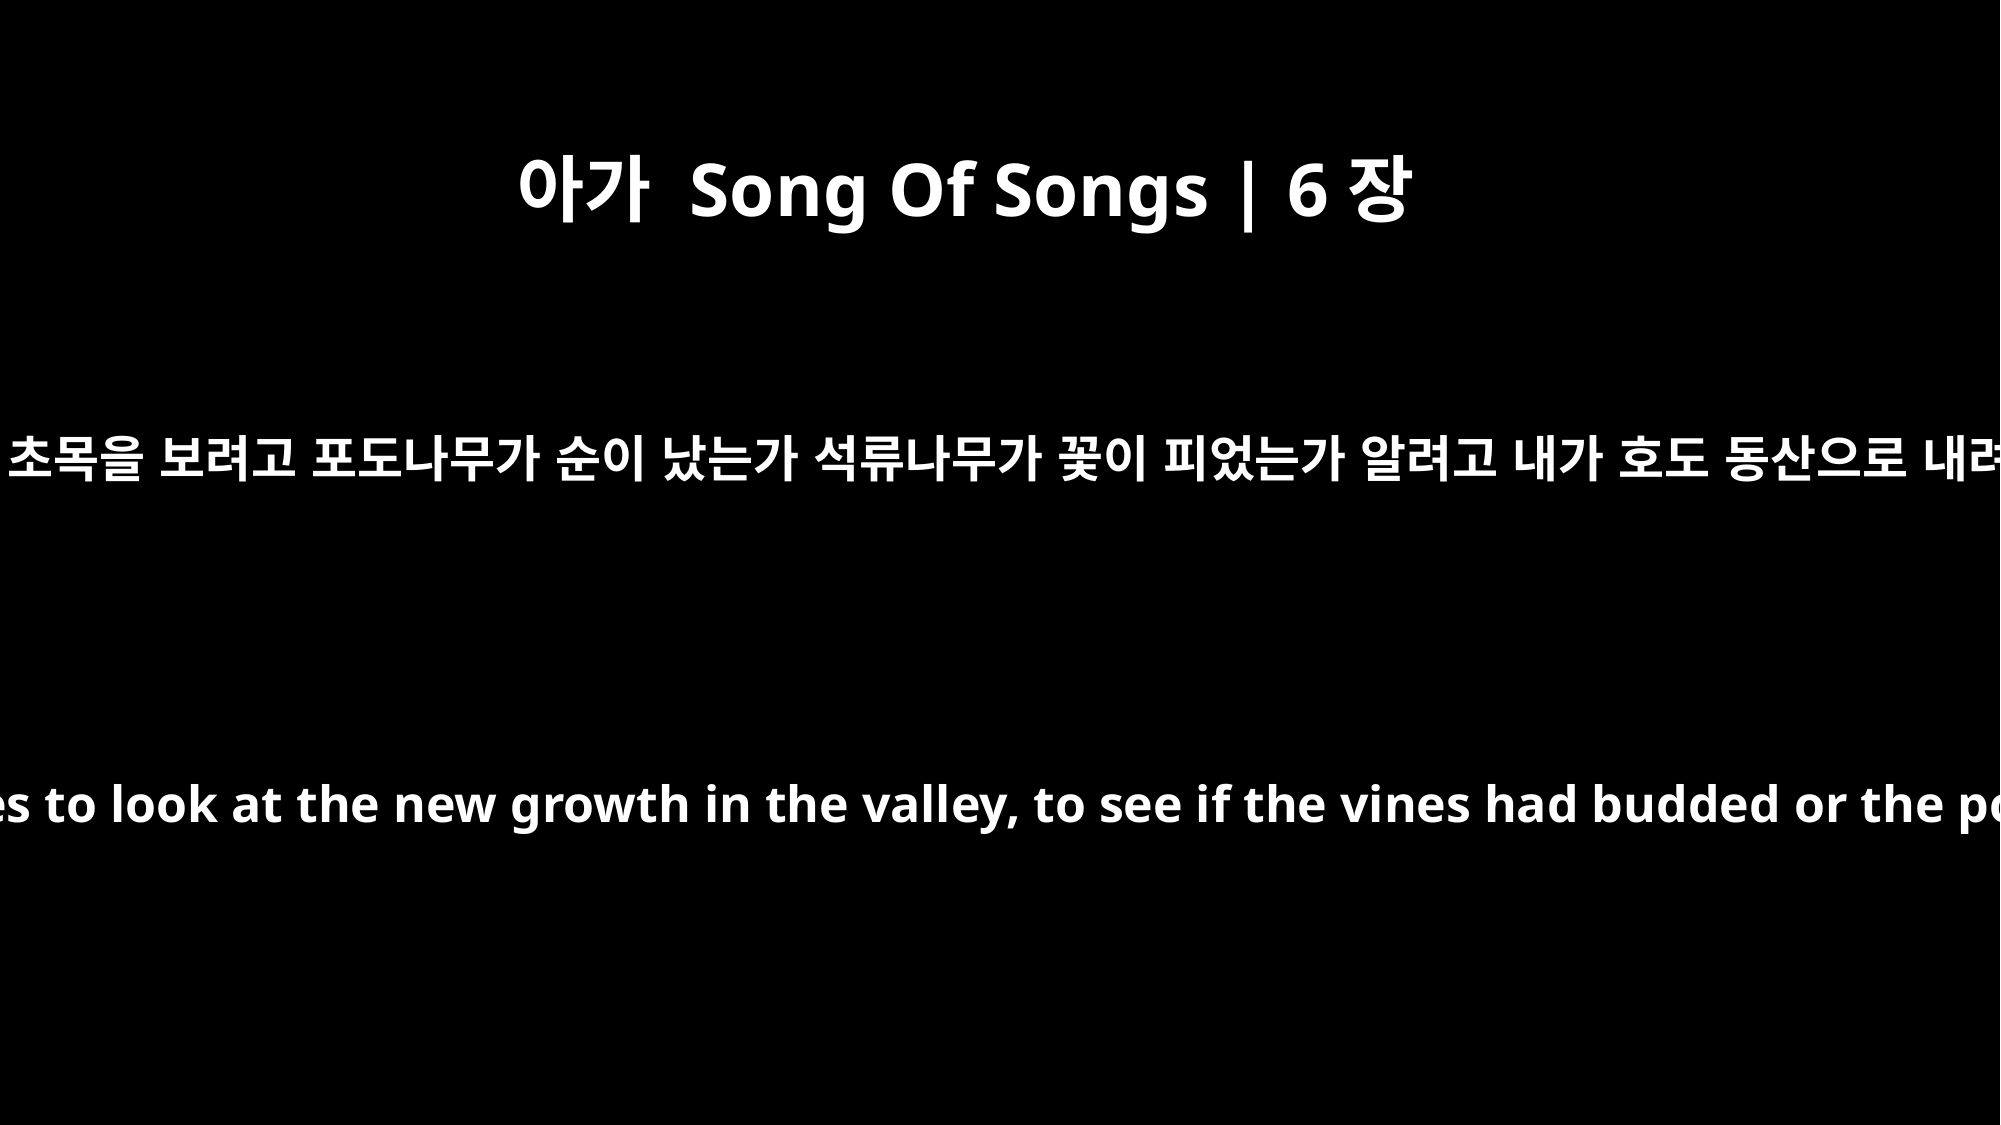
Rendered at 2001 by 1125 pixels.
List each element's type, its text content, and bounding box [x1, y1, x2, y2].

text_box I went down to the grove of nut trees to look at the new growth in the valley, to see if the vines had budded or the pomegranates were in bloom. [0, 764, 2000, 840]
text_box 11 골짜기의 푸른 초목을 보려고 포도나무가 순이 났는가 석류나무가 꽃이 피었는가 알려고 내가 호도 동산으로 내려갔을 때에 [0, 359, 2000, 495]
text_box 아가 Song Of Songs | 6장 [502, 136, 1430, 239]
